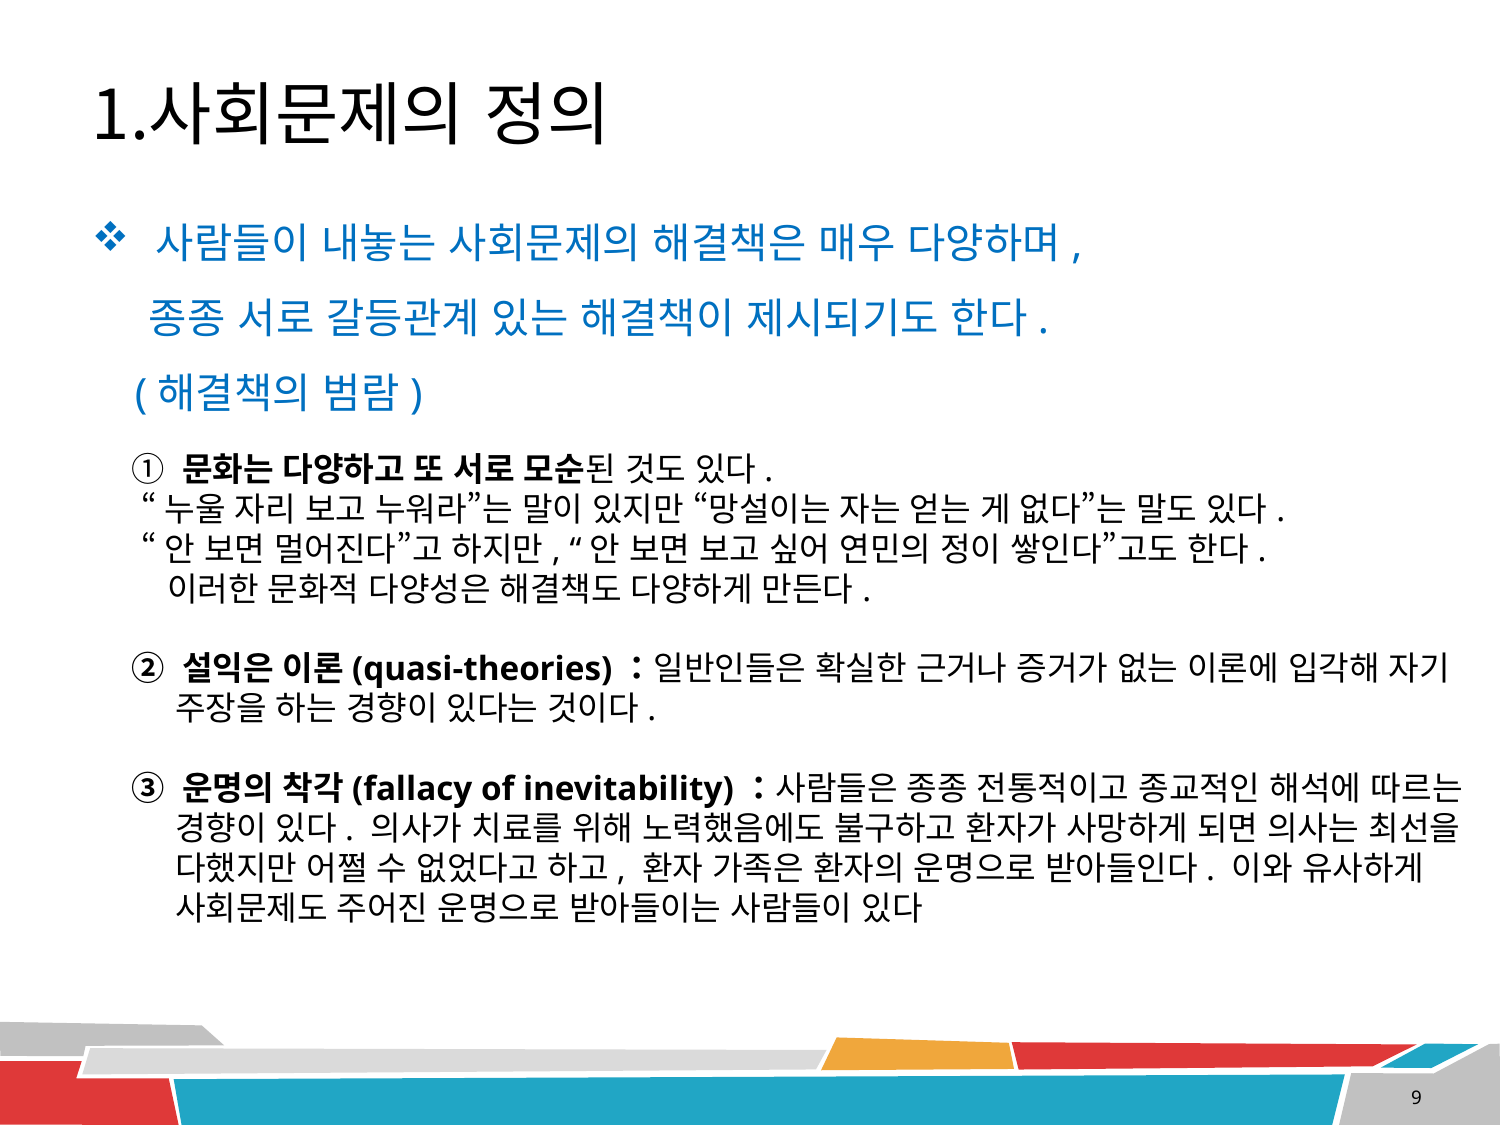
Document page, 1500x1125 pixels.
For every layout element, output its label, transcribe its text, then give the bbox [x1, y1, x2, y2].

slide_number 9 [1361, 1079, 1437, 1118]
title 사회문제의 정의 [76, 18, 1500, 206]
list 사람들이 내놓는 사회문제의 해결책은 매우 다양하며, 종종 서로 갈등관계 있는 해결책이 제시되기도 한다. (해결책의 범람) [76, 184, 1427, 939]
text_box ① 문화는 다양하고 또 서로 모순된 것도 있다. “누울 자리 보고 누워라”는 말이 있지만 “망설이는 자는 얻는 게 없다”는 말도 있다. “안 보면 멀어진다”고 하지만, “안 보면 보고 싶어 연민의 정이 쌓인다”고도 한다. 이러한 문화적 다양성은 해결책도 다양하게 만든다. ② 설익은 이론(quasi-theories)：일반인들은 확실한 근거나 증거가 없는 이론에 입각해 자기 주장을 하는 경향이 있다는 것이다. ③ 운명의 착각(fallacy of inevitability)：사람들은 종종 전통적이고 종교적인 해석에 따르는 경향이 있다. 의사가 치료를 위해 노력했음에도 불구하고 환자가 사망하게 되면 의사는 최선을 다했지만 어쩔 수 없었다고 하고, 환자 가족은 환자의 운명으로 받아들인다. 이와 유사하게 사회문제도 주어진 운명으로 받아들이는 사람들이 있다 [117, 440, 1483, 935]
